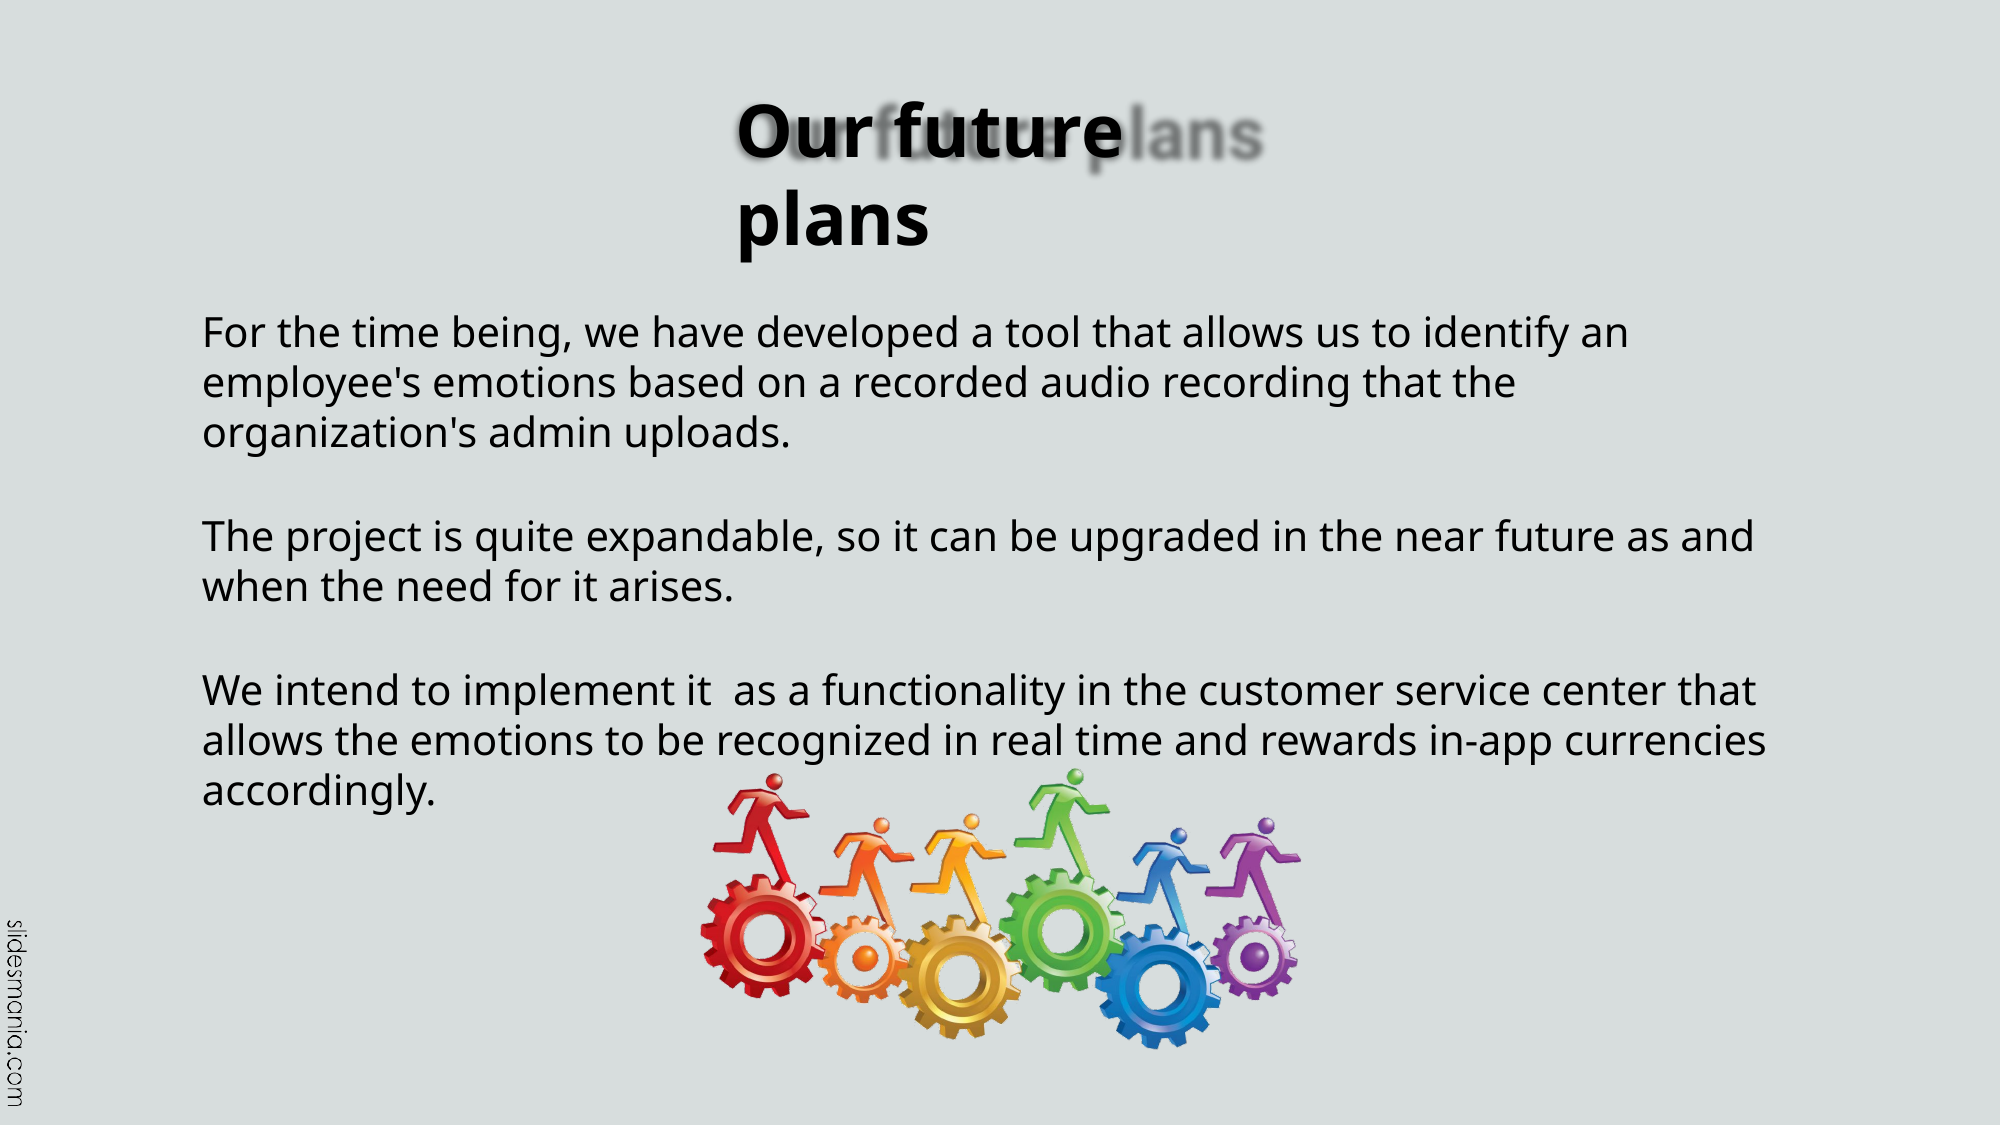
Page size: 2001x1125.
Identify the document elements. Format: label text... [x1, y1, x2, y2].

text_box For the time being, we have developed a tool that allows us to identify an employee's emotions based on a recorded audio recording that the organization's admin uploads. The project is quite expandable, so it can be upgraded in the near future as and when the need for it arises. We intend to implement it as a functionality in the customer service center that allows the emotions to be recognized in real time and rewards in-app currencies accordingly. [199, 303, 1800, 814]
picture [58, 62, 1942, 284]
picture [7, 920, 27, 1106]
picture [691, 690, 1308, 1125]
